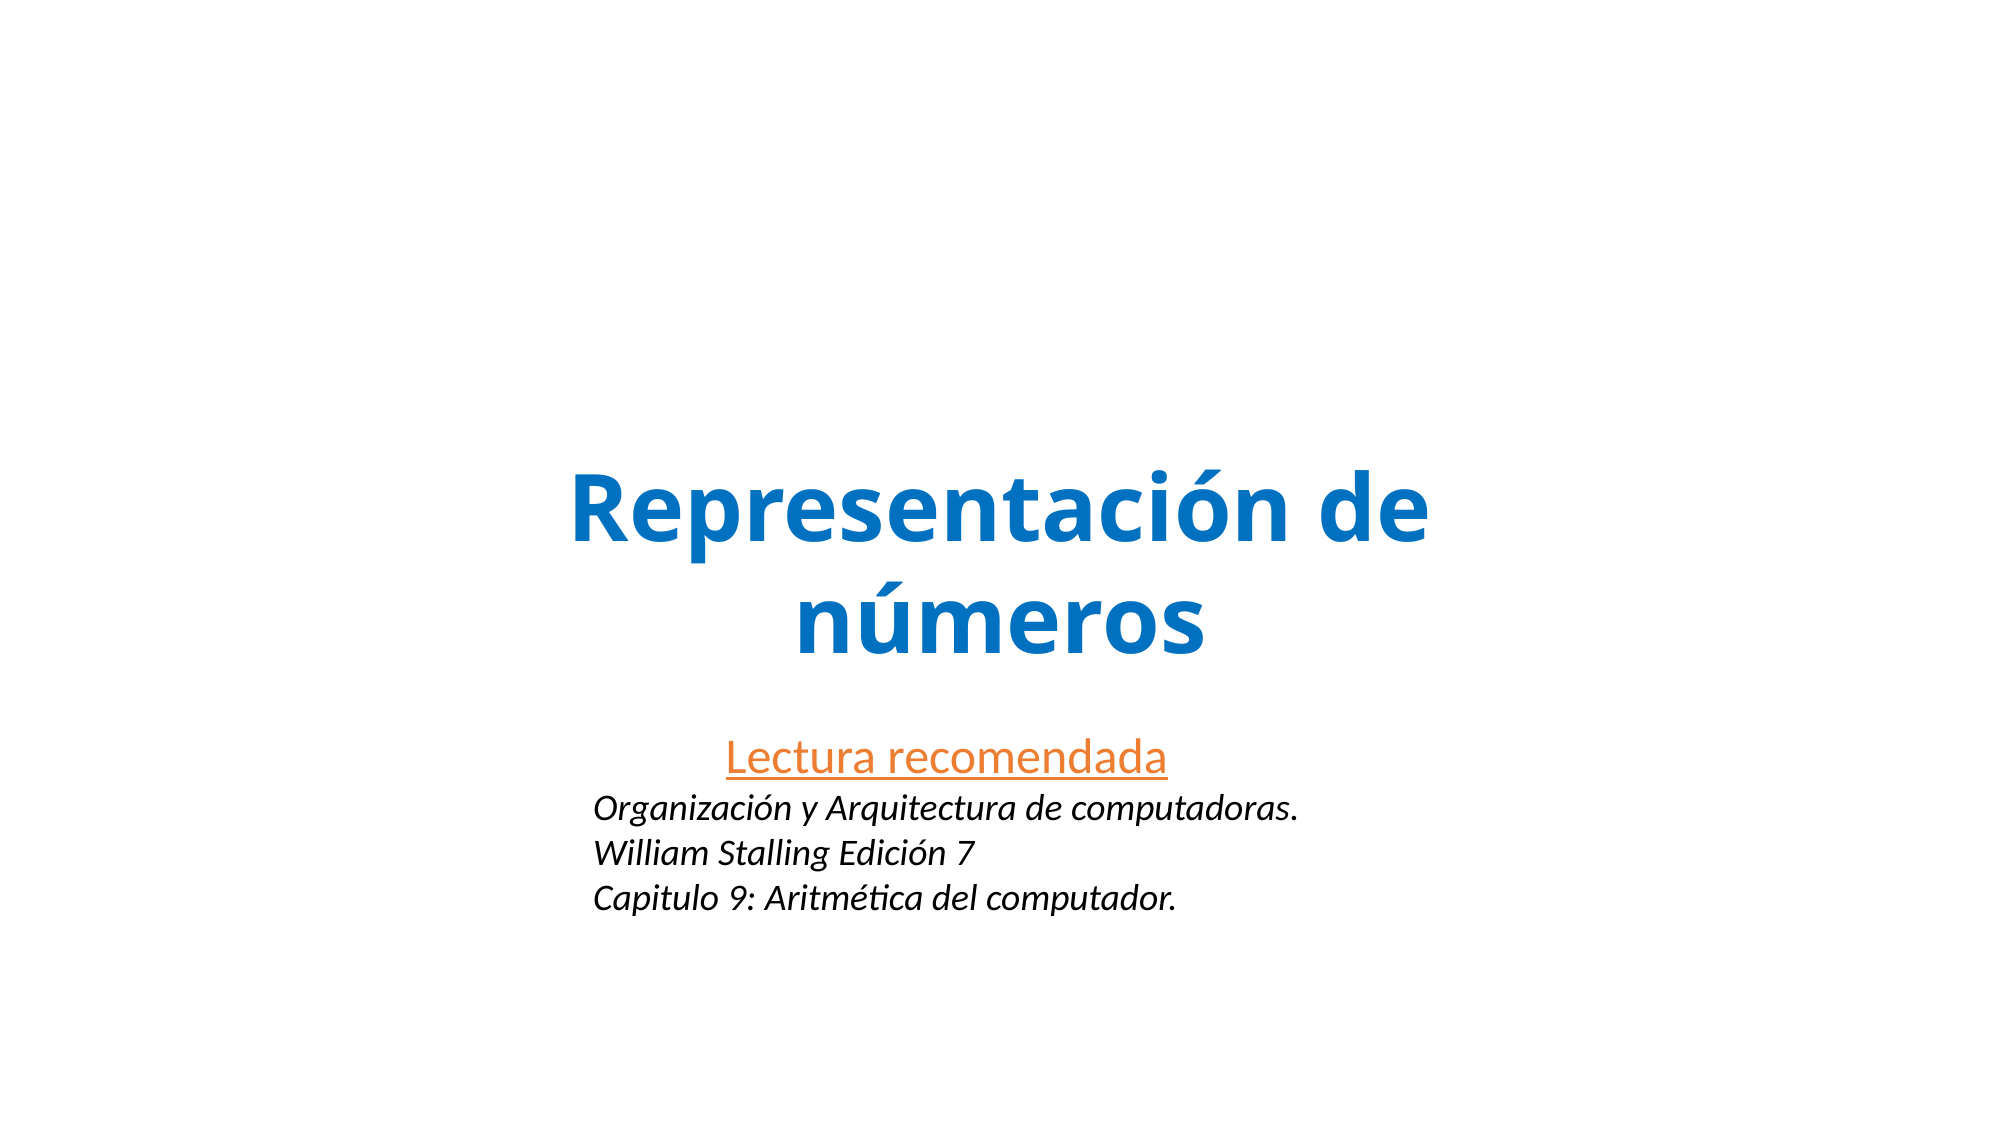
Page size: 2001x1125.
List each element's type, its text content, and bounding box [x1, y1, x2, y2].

text_box Lectura recomendada Organización y Arquitectura de computadoras. William Stalling Edición 7 Capitulo 9: Aritmética del computador. [578, 715, 1316, 926]
text_box Representación de números [362, 439, 1638, 681]
